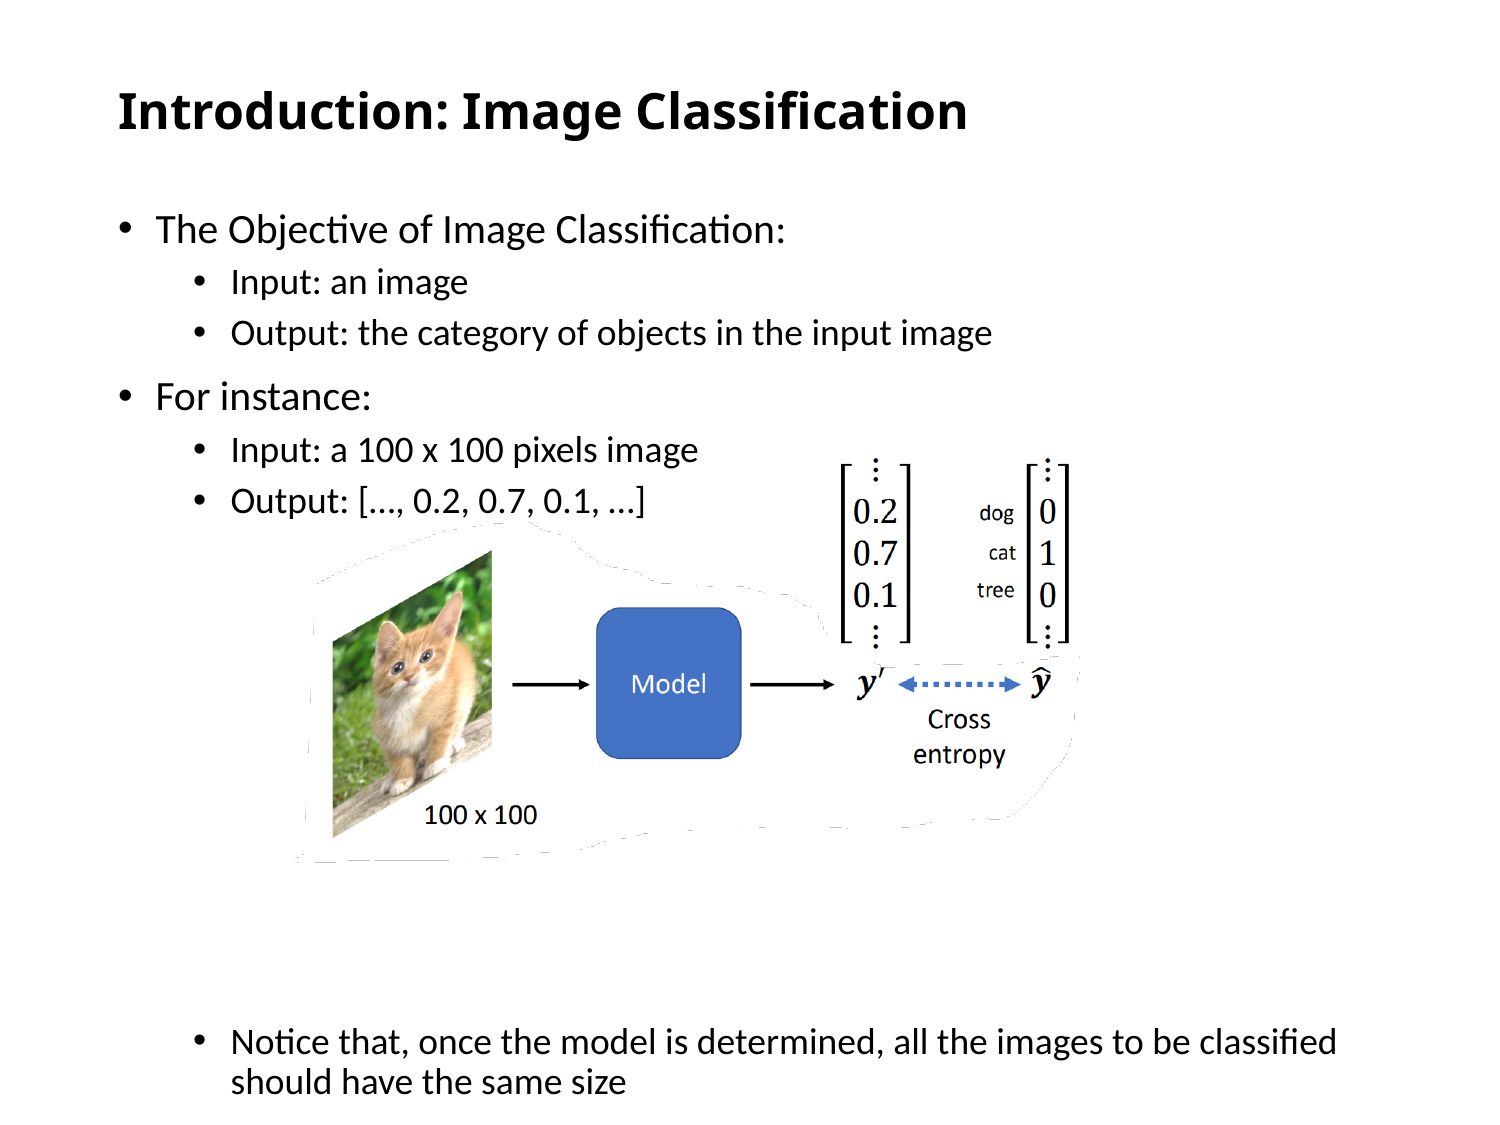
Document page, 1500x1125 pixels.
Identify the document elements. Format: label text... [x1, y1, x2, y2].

title Introduction: Image Classification [103, 59, 1397, 168]
list The Objective of Image Classification: Input: an image Output: the category of objects in the input image For instance: Input: a 100 x 100 pixels image Output: […, 0.2, 0.7, 0.1, …] Notice that, once the model is determined, all the images to be classified should have the same size [103, 199, 1397, 1014]
picture [292, 448, 1080, 863]
